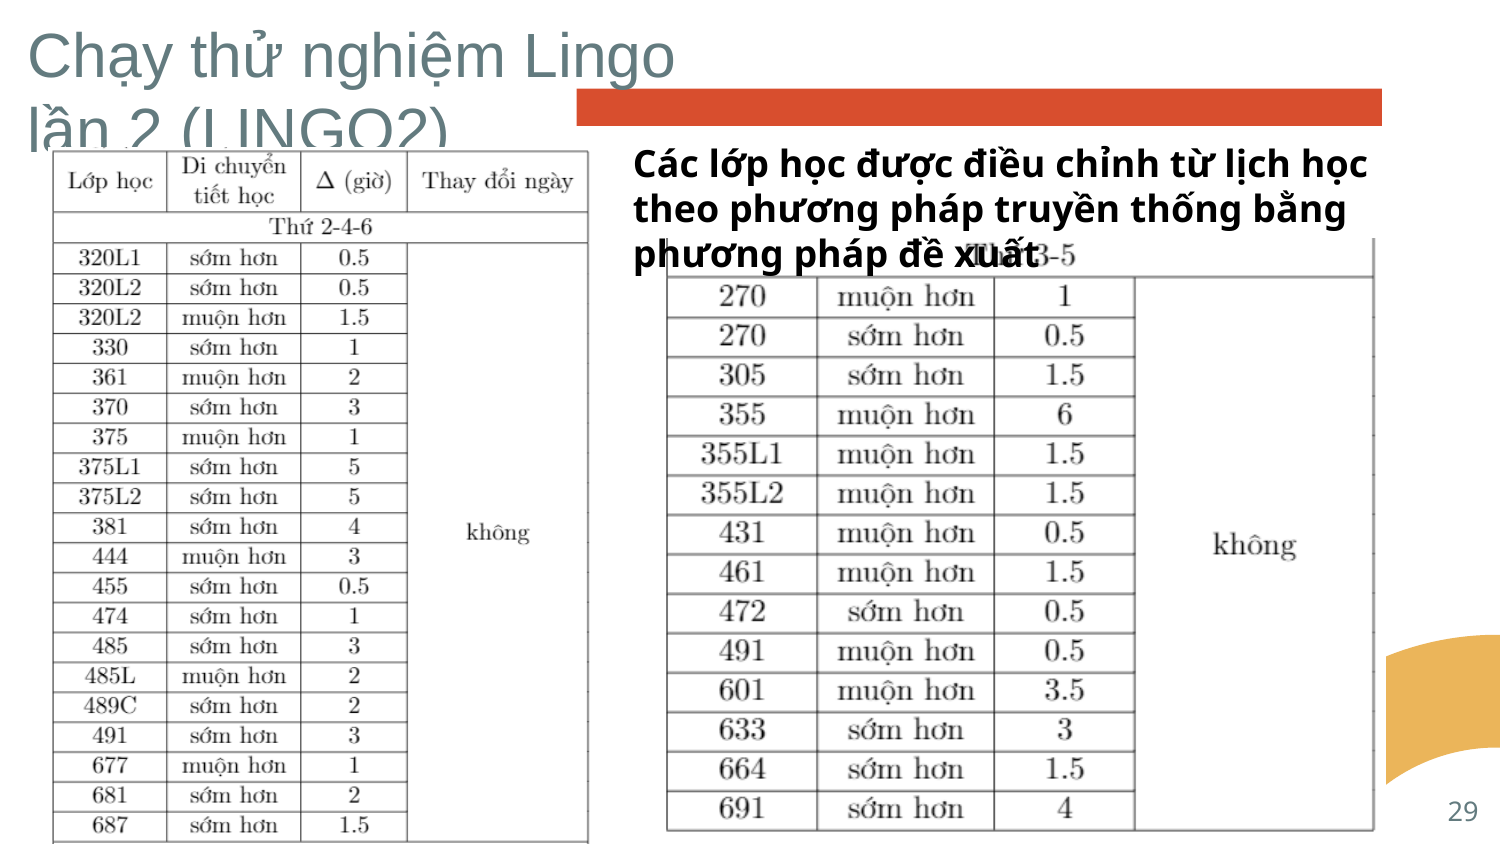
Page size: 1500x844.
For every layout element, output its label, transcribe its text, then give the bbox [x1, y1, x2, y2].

title Chạy thử nghiệm Lingo lần 2 (LINGO2) [12, 0, 730, 177]
picture [665, 238, 1386, 844]
picture [47, 147, 596, 844]
slide_number 29 [1403, 779, 1494, 844]
text_box Các lớp học được điều chỉnh từ lịch học theo phương pháp truyền thống bằng phương pháp đề xuất [617, 125, 1474, 221]
